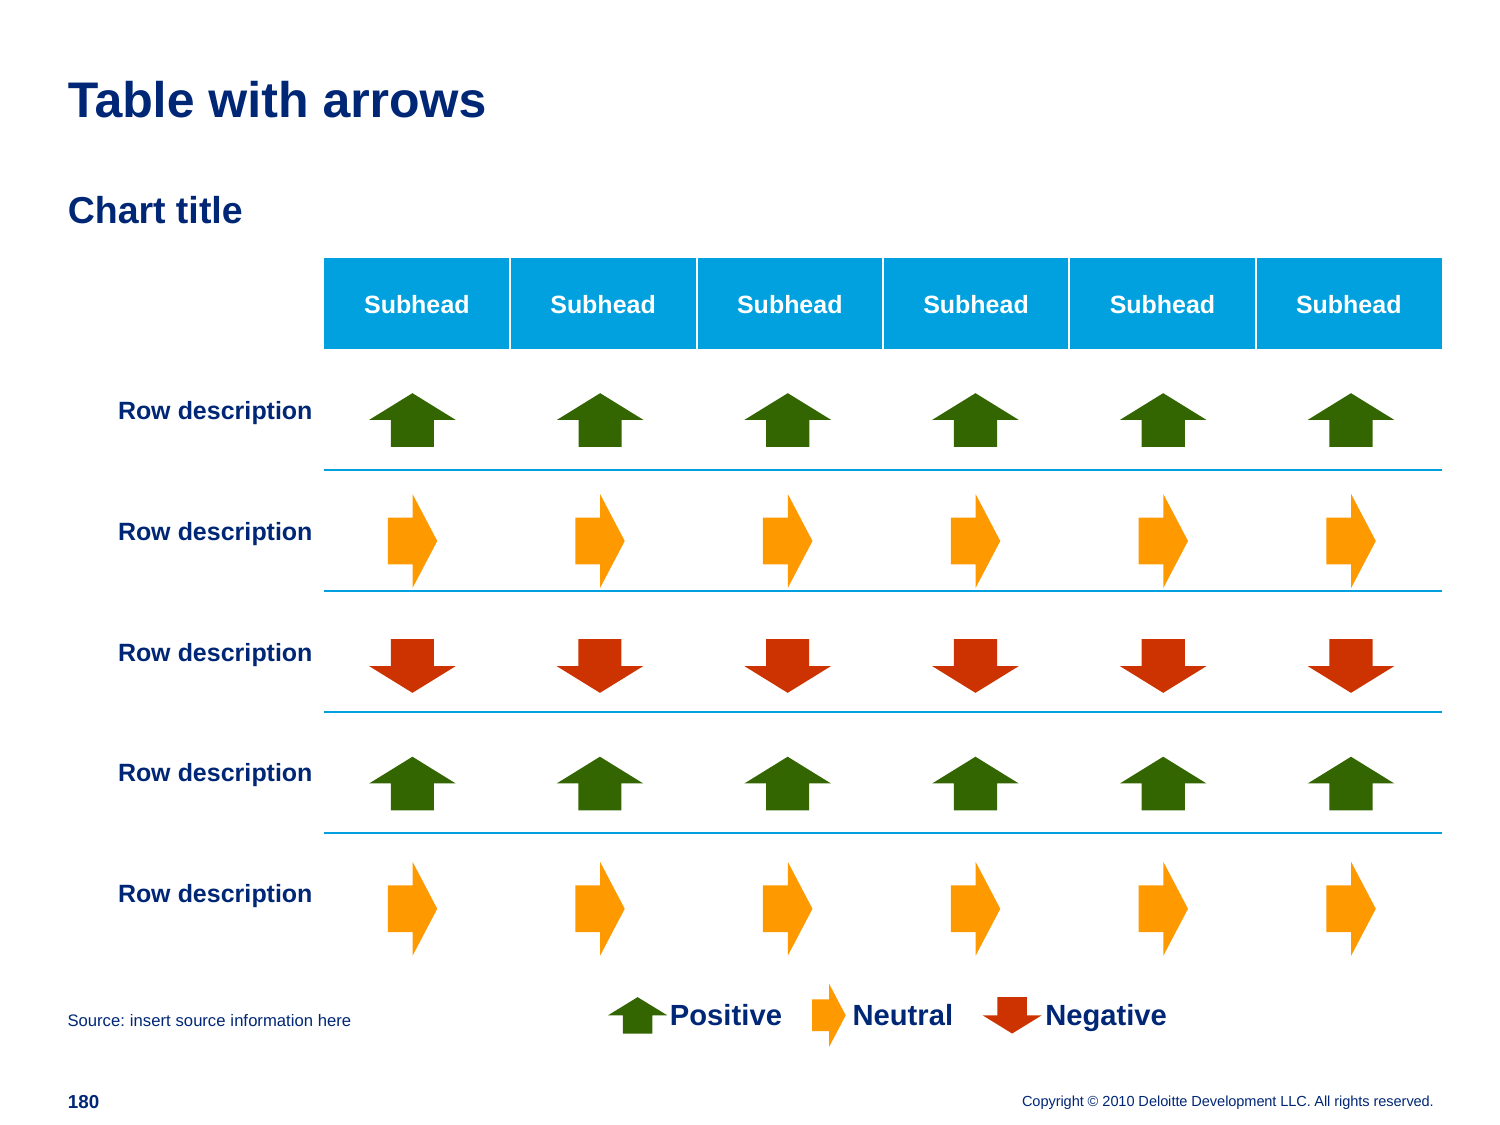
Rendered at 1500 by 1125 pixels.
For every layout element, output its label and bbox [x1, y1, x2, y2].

text_box [1119, 756, 1207, 811]
table_header [1257, 258, 1442, 349]
text_box [982, 989, 1182, 1039]
table_cell [60, 349, 1442, 954]
text_box [744, 639, 831, 693]
text_box [762, 861, 813, 956]
text_box [1307, 639, 1395, 693]
text_box [1326, 494, 1376, 588]
text_box [1138, 861, 1189, 956]
text_box [556, 756, 644, 811]
text_box [369, 756, 456, 811]
text_box [369, 393, 456, 447]
text_box [762, 494, 813, 588]
text_box [556, 393, 644, 447]
text_box [556, 639, 644, 693]
text_box [932, 639, 1019, 693]
text_box [950, 861, 1001, 956]
text_box [67, 989, 798, 1039]
text_box [744, 393, 832, 447]
text_box [932, 393, 1019, 447]
text_box [812, 983, 969, 1048]
title [67, 73, 1435, 128]
text_box [1138, 494, 1189, 588]
text_box [369, 639, 456, 693]
text_box [1307, 393, 1395, 447]
table_header [511, 258, 696, 349]
text_box [744, 756, 831, 811]
text_box [67, 185, 389, 231]
text_box [387, 861, 438, 956]
table_header [60, 258, 509, 349]
text_box [387, 494, 438, 588]
text_box [1307, 756, 1395, 811]
text_box [950, 494, 1001, 588]
text_box [1119, 393, 1207, 447]
text_box [575, 861, 625, 956]
text_box [1326, 861, 1376, 956]
table_header [1070, 258, 1255, 349]
text_box [575, 494, 625, 588]
table_header [884, 258, 1068, 349]
text_box [1119, 639, 1207, 693]
table_header [698, 258, 882, 349]
text_box [932, 756, 1019, 811]
